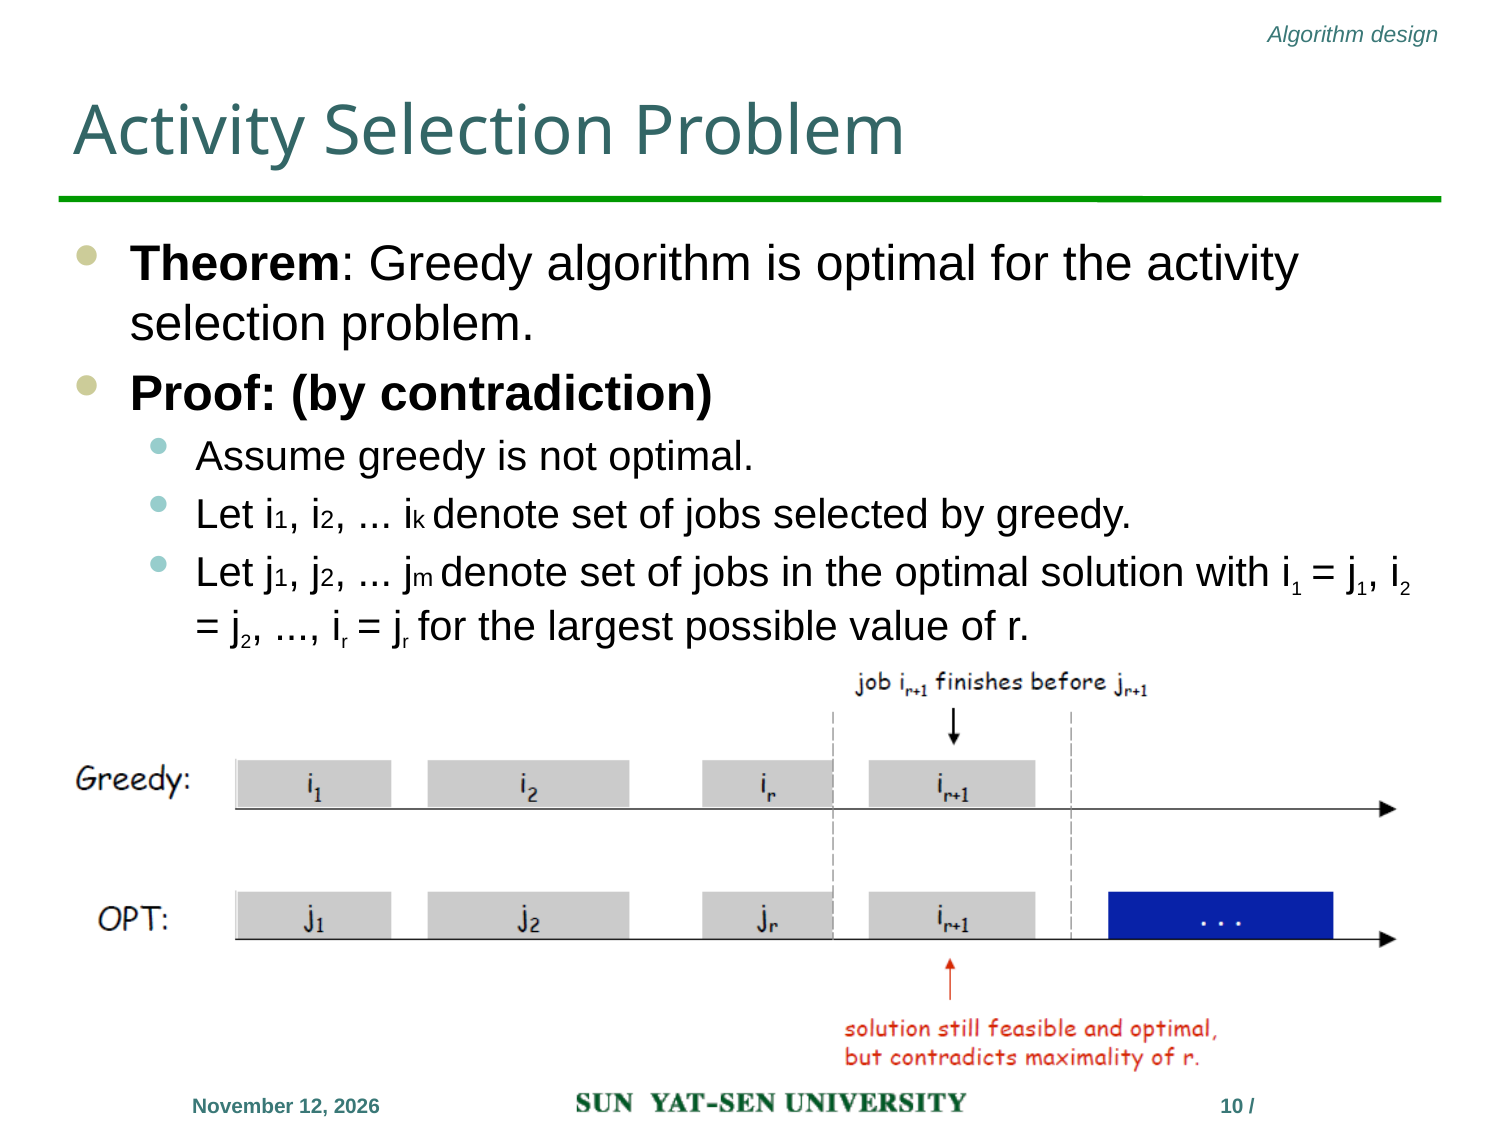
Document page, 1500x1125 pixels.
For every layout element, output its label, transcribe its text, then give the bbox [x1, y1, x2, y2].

title Activity Selection Problem [58, 34, 1442, 176]
picture [566, 1079, 973, 1125]
picture [70, 656, 1422, 1077]
list Theorem: Greedy algorithm is optimal for the activity selection problem. Proof: (by contradiction) Assume greedy is not optimal. Let i1, i2, ... ik denote set of jobs selected by greedy. Let j1, j2, ... jm denote set of jobs in the optimal solution with i1 = j1, i2 = j2, ..., ir = jr for the largest possible value of r. [58, 222, 1442, 1079]
